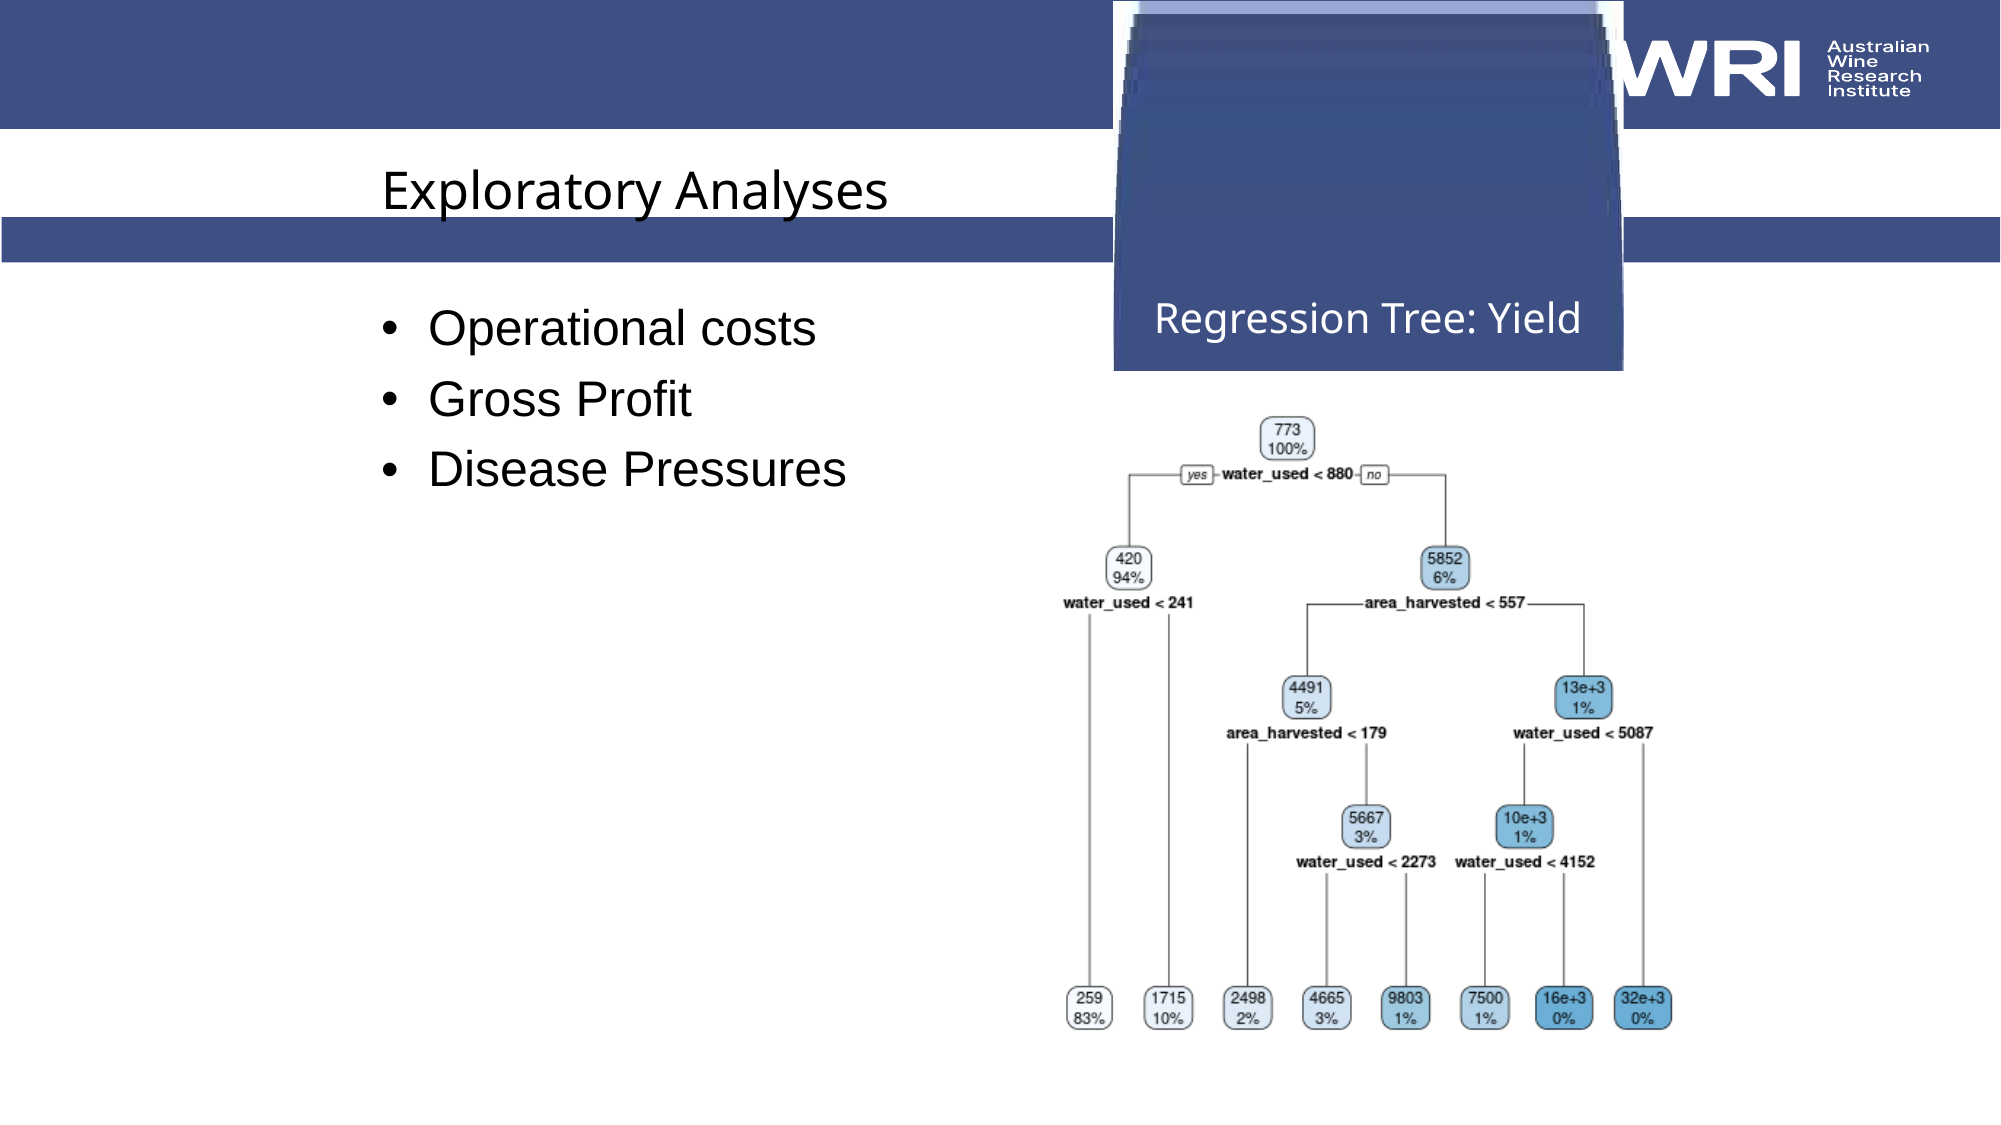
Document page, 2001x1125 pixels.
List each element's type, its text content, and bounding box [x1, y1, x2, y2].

list Regression Tree: Yield [1113, 1, 1624, 371]
list Operational costs Gross Profit Disease Pressures [366, 297, 986, 596]
list Exploratory Analyses [366, 151, 1113, 231]
picture [1016, 371, 1716, 1074]
